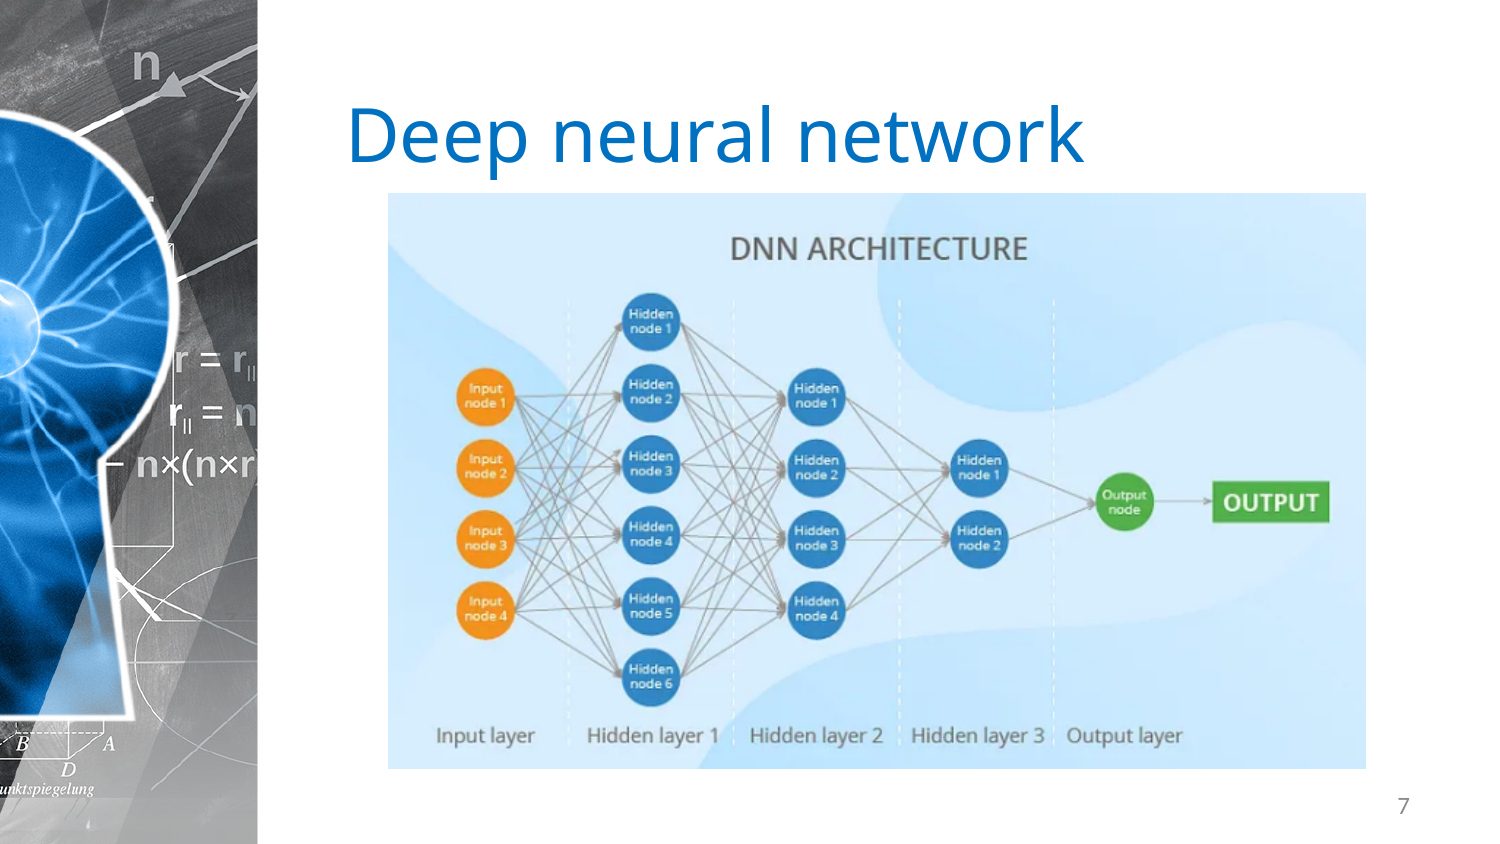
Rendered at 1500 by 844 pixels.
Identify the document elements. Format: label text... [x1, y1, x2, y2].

title Deep neural network [330, 72, 1423, 192]
slide_number 7 [1074, 782, 1425, 827]
picture [0, 0, 1500, 844]
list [387, 192, 1366, 770]
